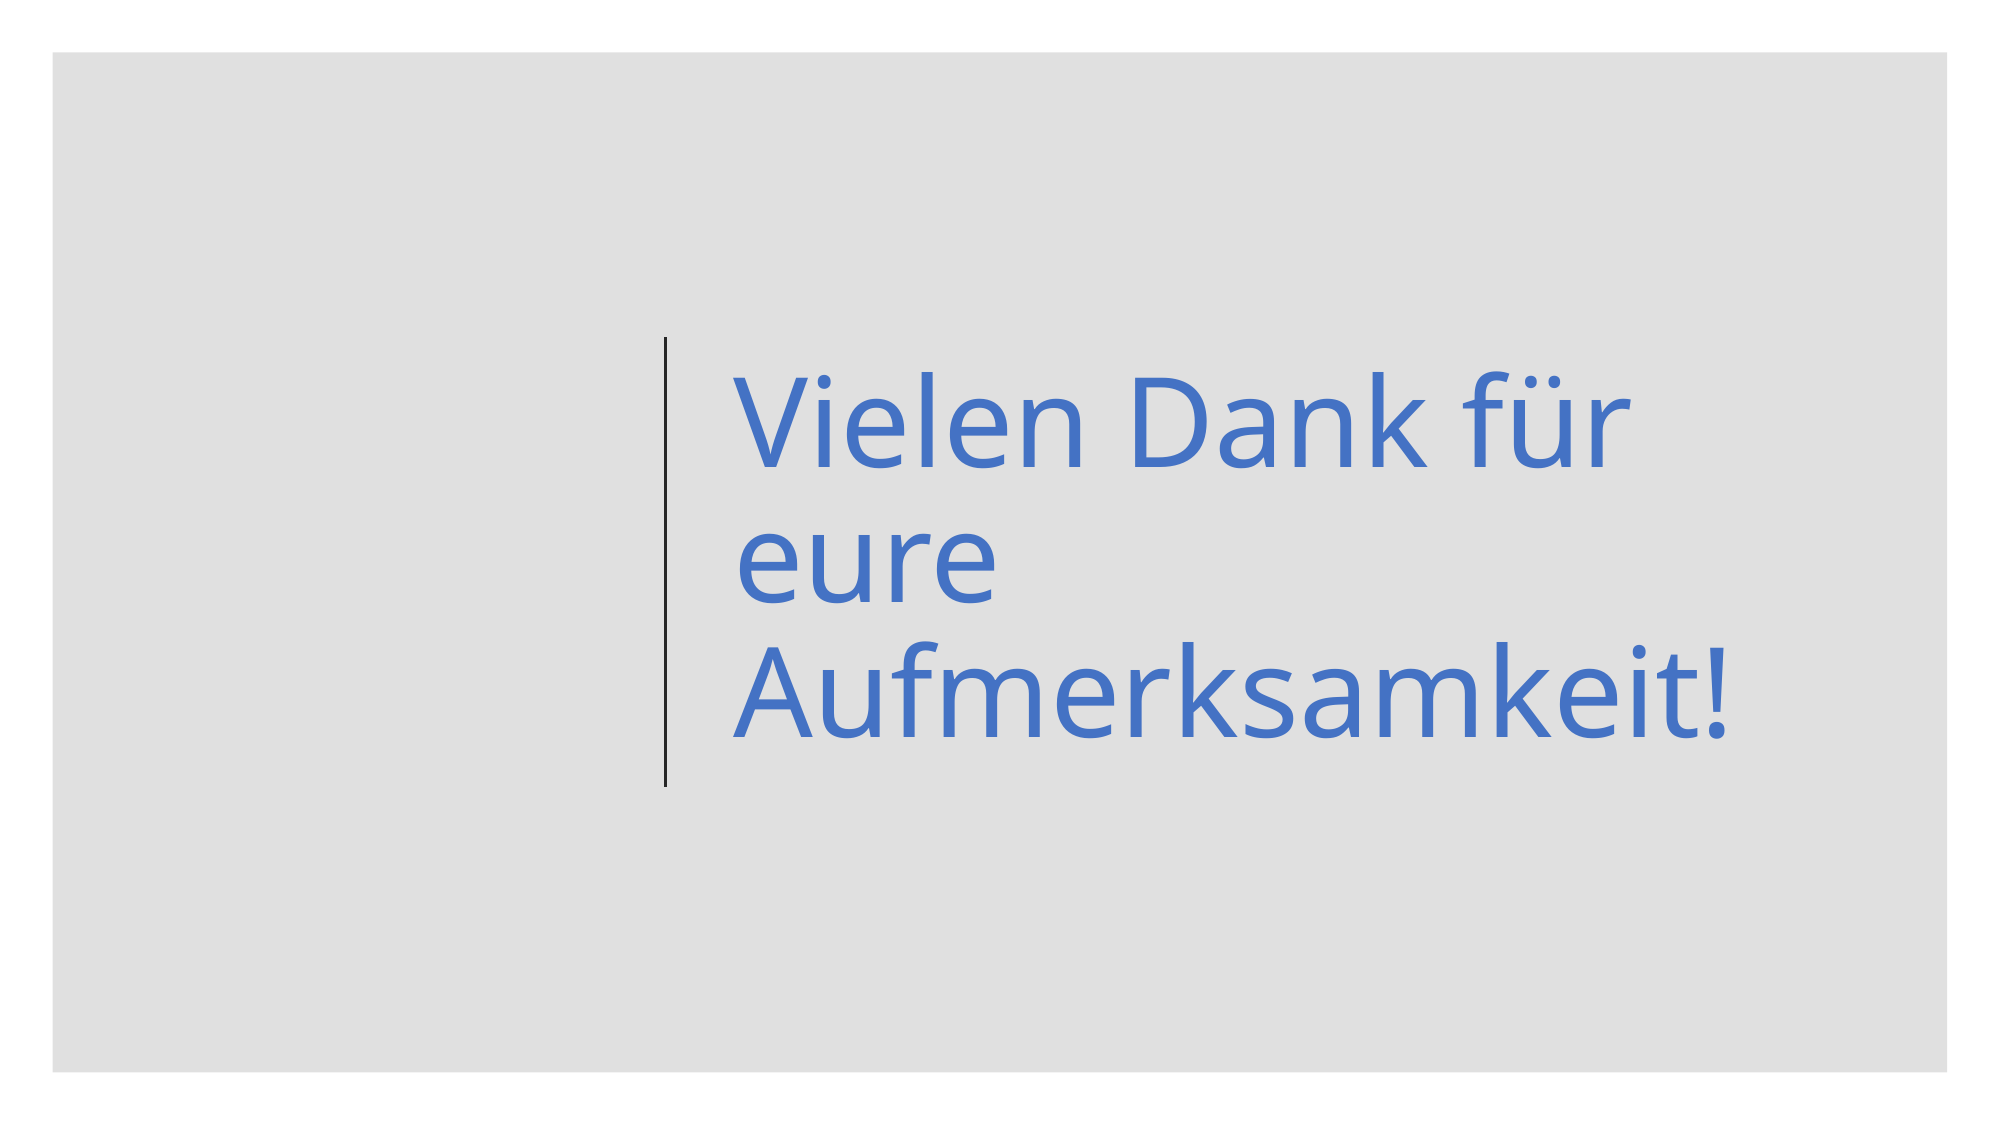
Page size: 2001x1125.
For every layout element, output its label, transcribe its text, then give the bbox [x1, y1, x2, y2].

title Vielen Dank für eure Aufmerksamkeit! [718, 158, 1829, 967]
text_box [52, 51, 1948, 1073]
